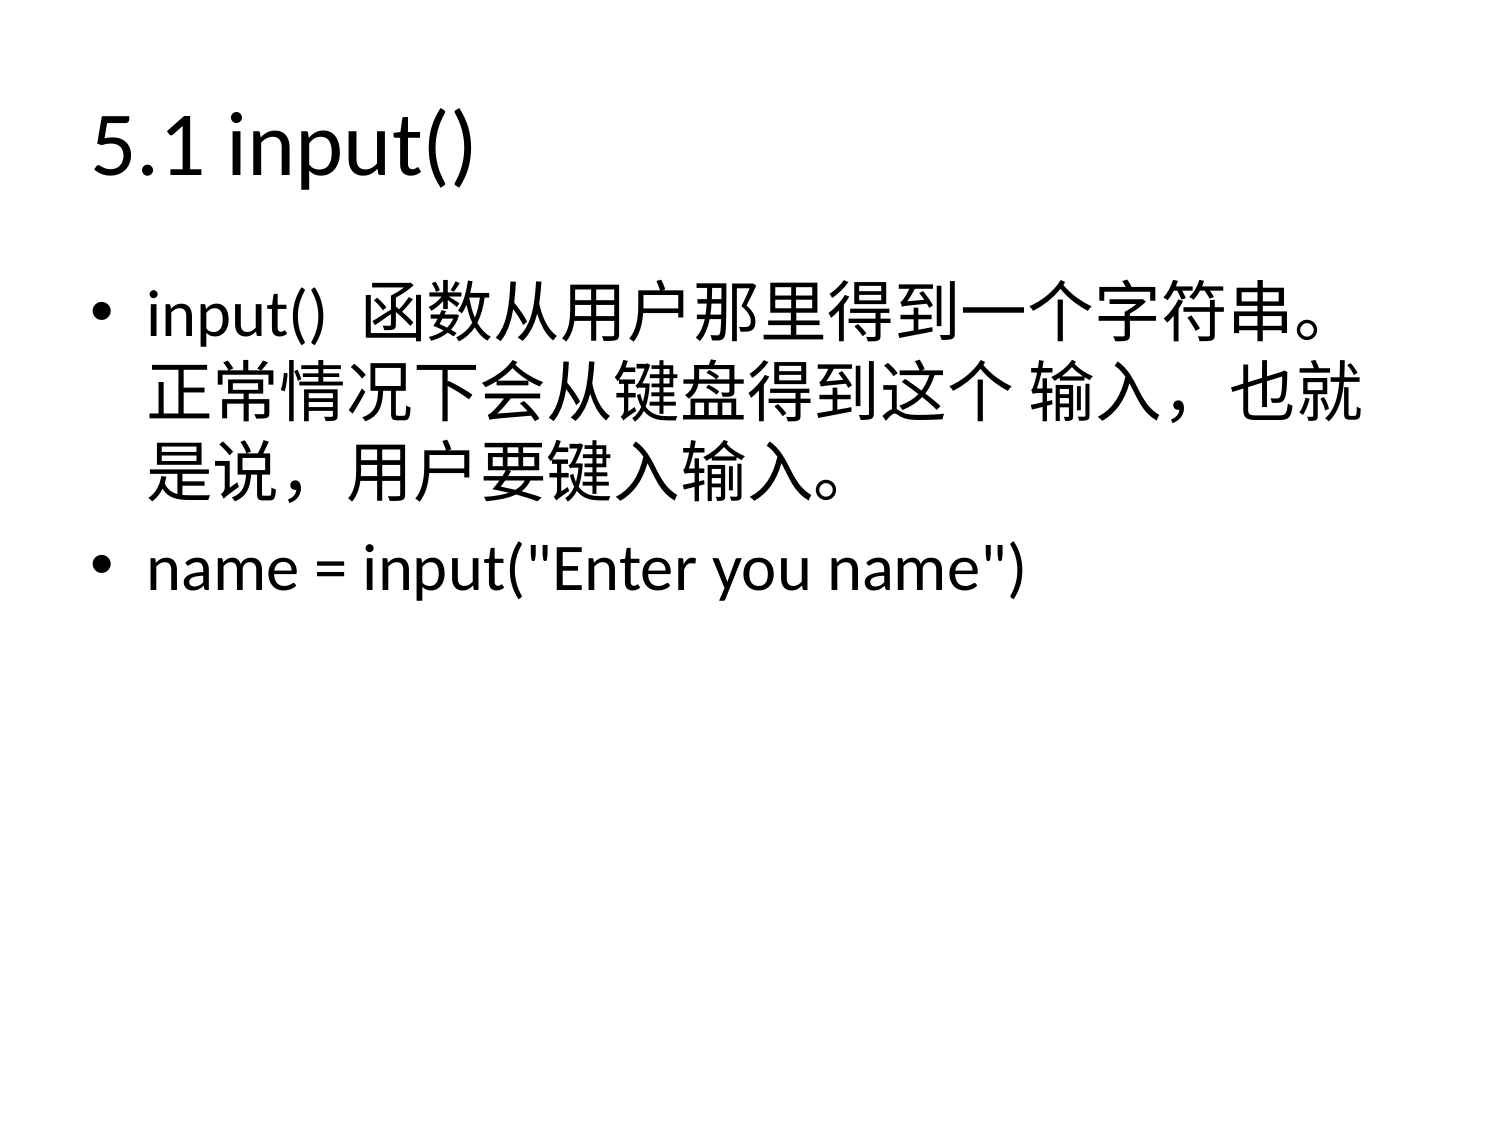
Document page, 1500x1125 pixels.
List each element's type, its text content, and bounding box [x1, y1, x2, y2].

title 5.1 input() [75, 45, 1425, 233]
list input() 函数从用户那里得到一个字符串。正常情况下会从键盘得到这个 输入，也就是说，用户要键入输入。 name = input("Enter you name") [75, 262, 1425, 1005]
